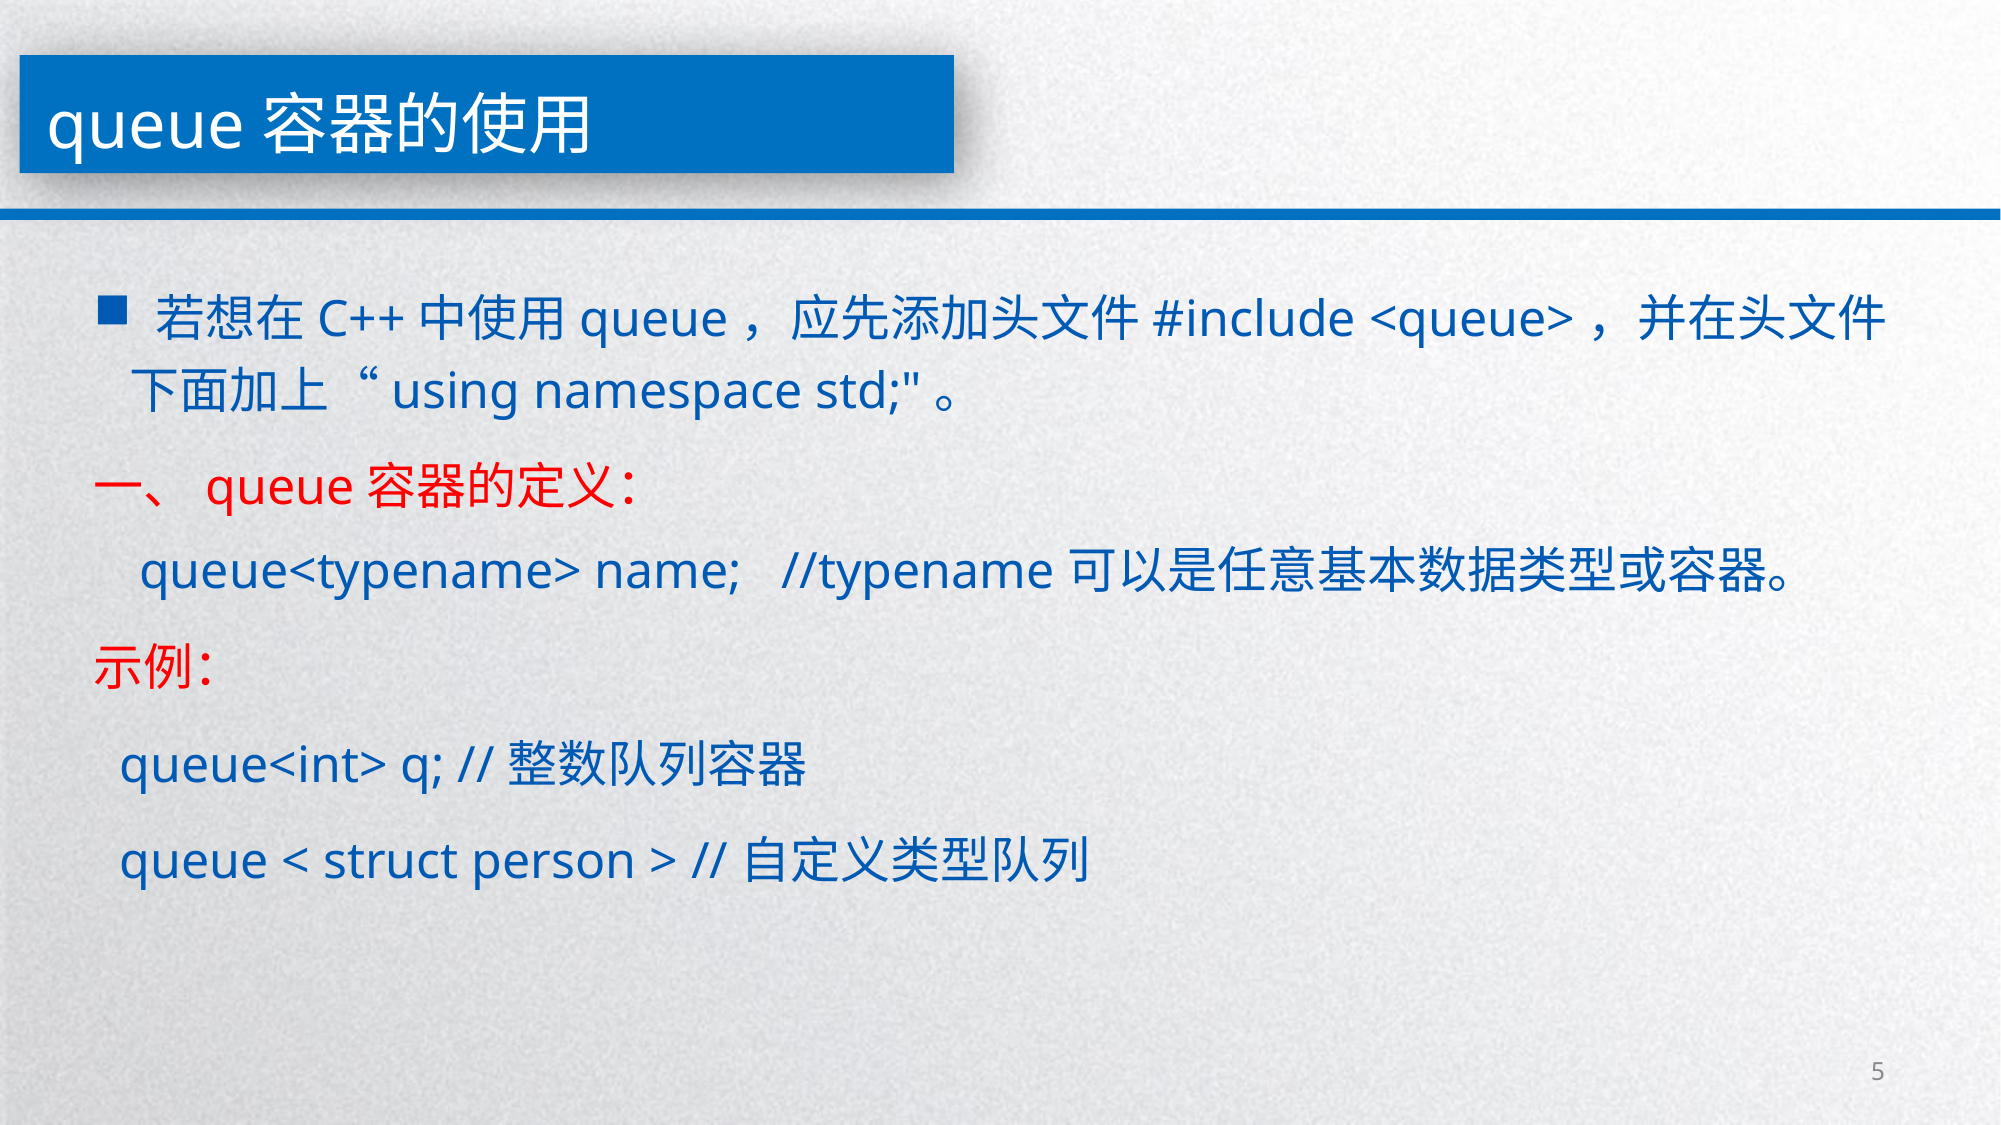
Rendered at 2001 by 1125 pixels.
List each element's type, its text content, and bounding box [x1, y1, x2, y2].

text_box 若想在C++中使用queue，应先添加头文件#include <queue>，并在头文件下面加上“using namespace std;"。 一、queue容器的定义： queue<typename> name; //typename可以是任意基本数据类型或容器。 示例： queue<int> q; //整数队列容器 queue < struct person > //自定义类型队列 [78, 267, 1946, 949]
text_box queue容器的使用 [31, 42, 954, 170]
picture [0, 0, 2001, 208]
slide_number 5 [1433, 1042, 1901, 1103]
picture [0, 220, 2001, 1125]
